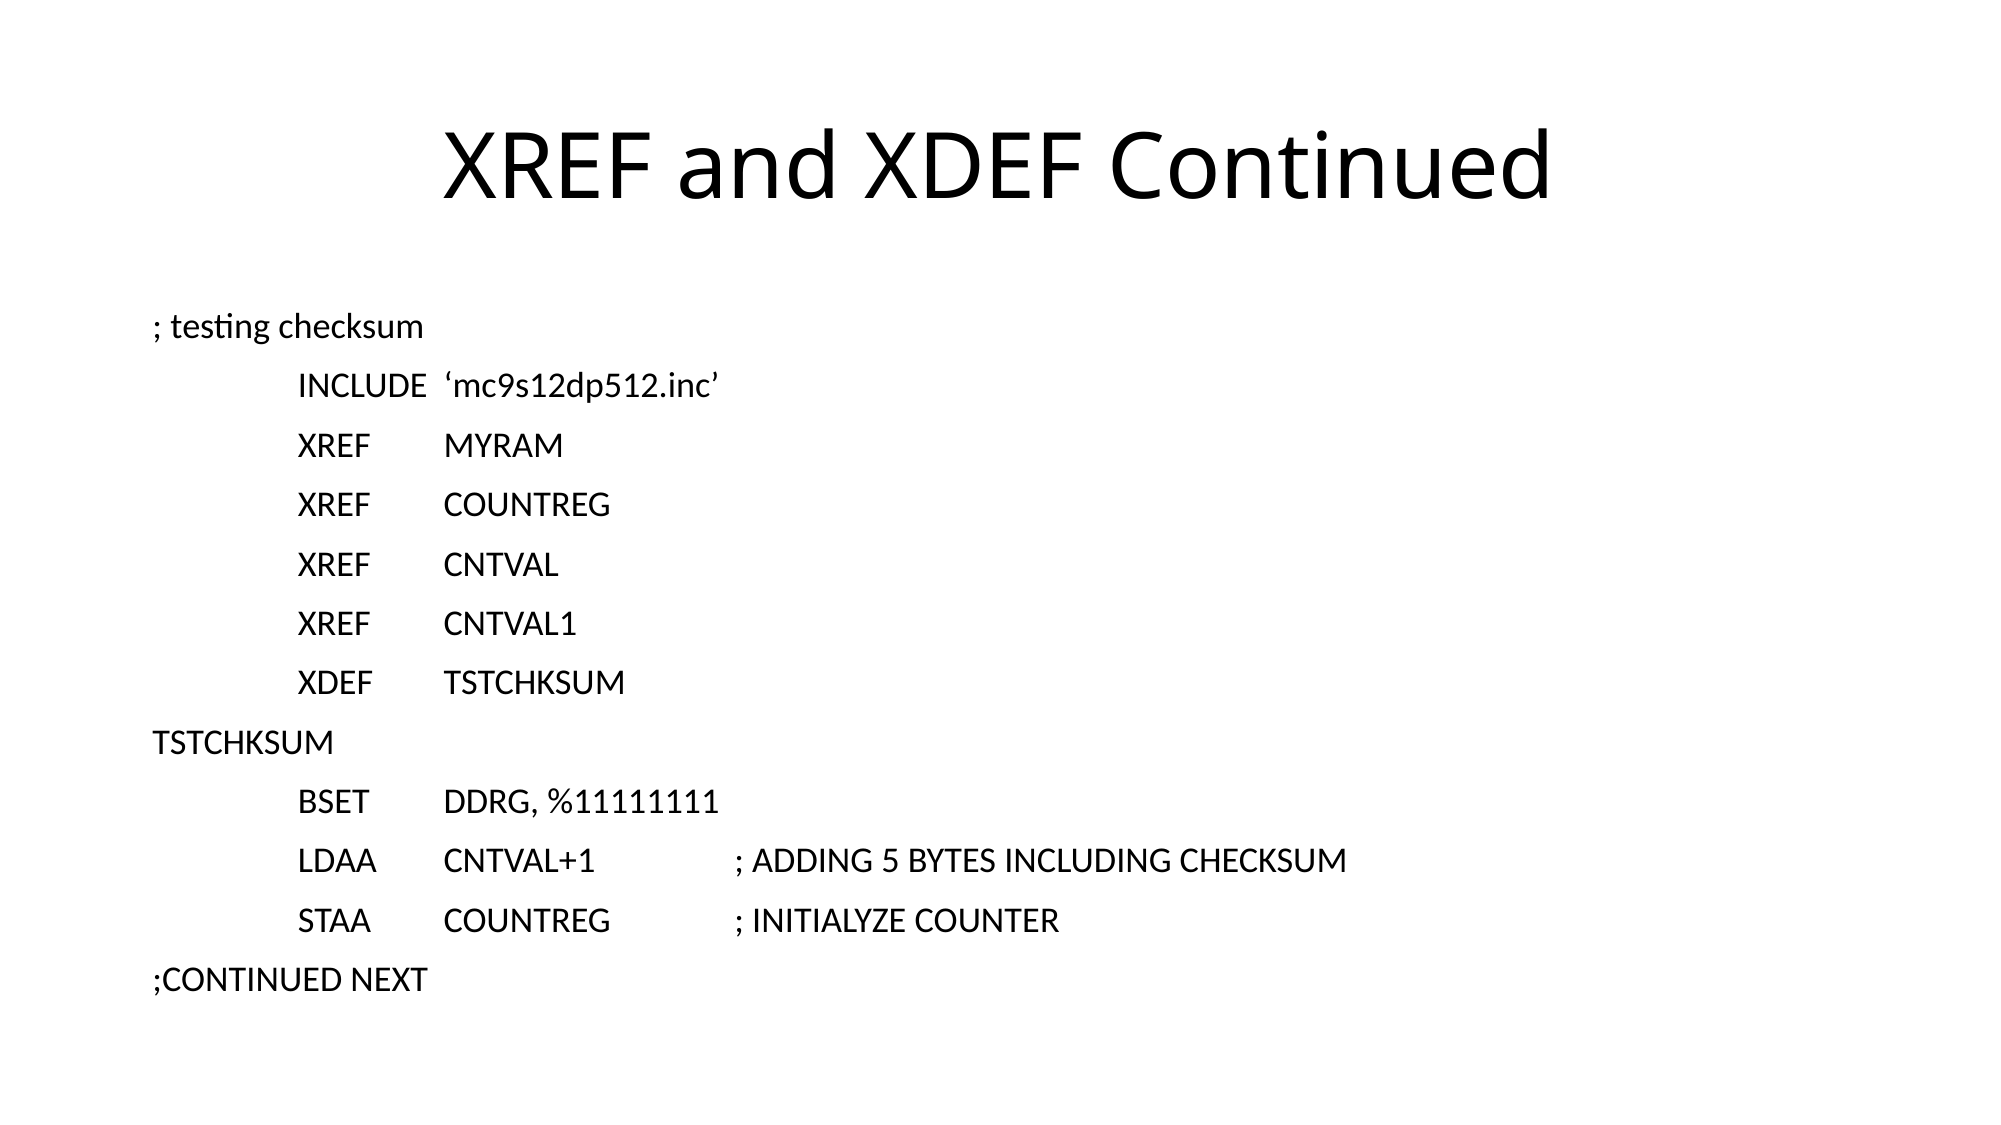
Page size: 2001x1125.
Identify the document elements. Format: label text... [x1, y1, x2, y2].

title XREF and XDEF Continued [137, 59, 1863, 278]
list ; testing checksum INCLUDE ‘mc9s12dp512.inc’ XREF MYRAM XREF COUNTREG XREF CNTVAL XREF CNTVAL1 XDEF TSTCHKSUM TSTCHKSUM BSET DDRG, %11111111 LDAA CNTVAL+1 ; ADDING 5 BYTES INCLUDING CHECKSUM STAA COUNTREG ; INITIALYZE COUNTER ;CONTINUED NEXT [137, 299, 1863, 1014]
